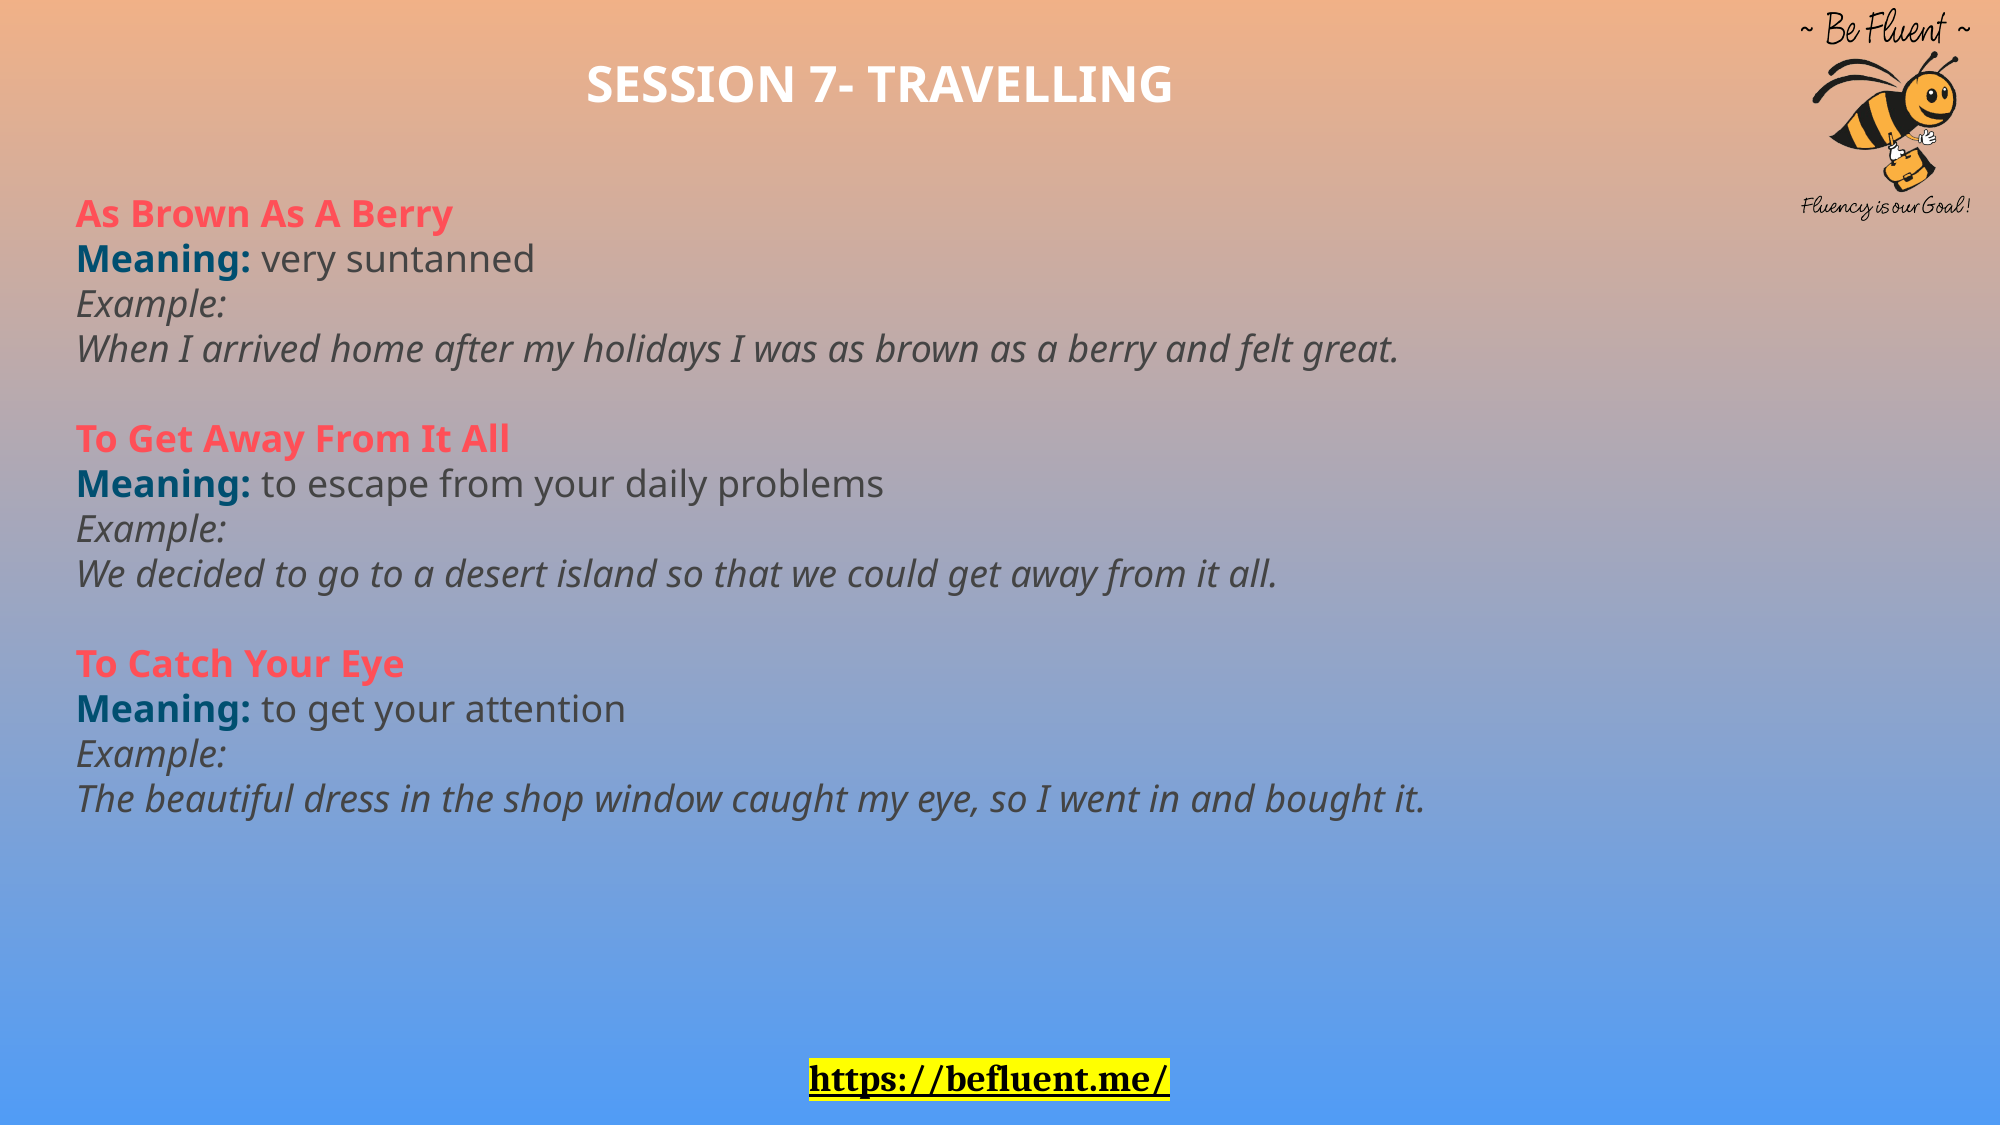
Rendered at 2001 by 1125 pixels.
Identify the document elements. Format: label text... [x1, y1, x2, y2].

text_box As Brown As A Berry Meaning: very suntanned Example: When I arrived home after my holidays I was as brown as a berry and felt great. To Get Away From It All Meaning: to escape from your daily problems Example: We decided to go to a desert island so that we could get away from it all. To Catch Your Eye Meaning: to get your attention Example: The beautiful dress in the shop window caught my eye, so I went in and bought it. [60, 182, 1797, 873]
picture [1796, 0, 2000, 229]
title Session 7- Travelling [116, 17, 1645, 149]
text_box https://befluent.me/ [457, 1046, 1522, 1107]
